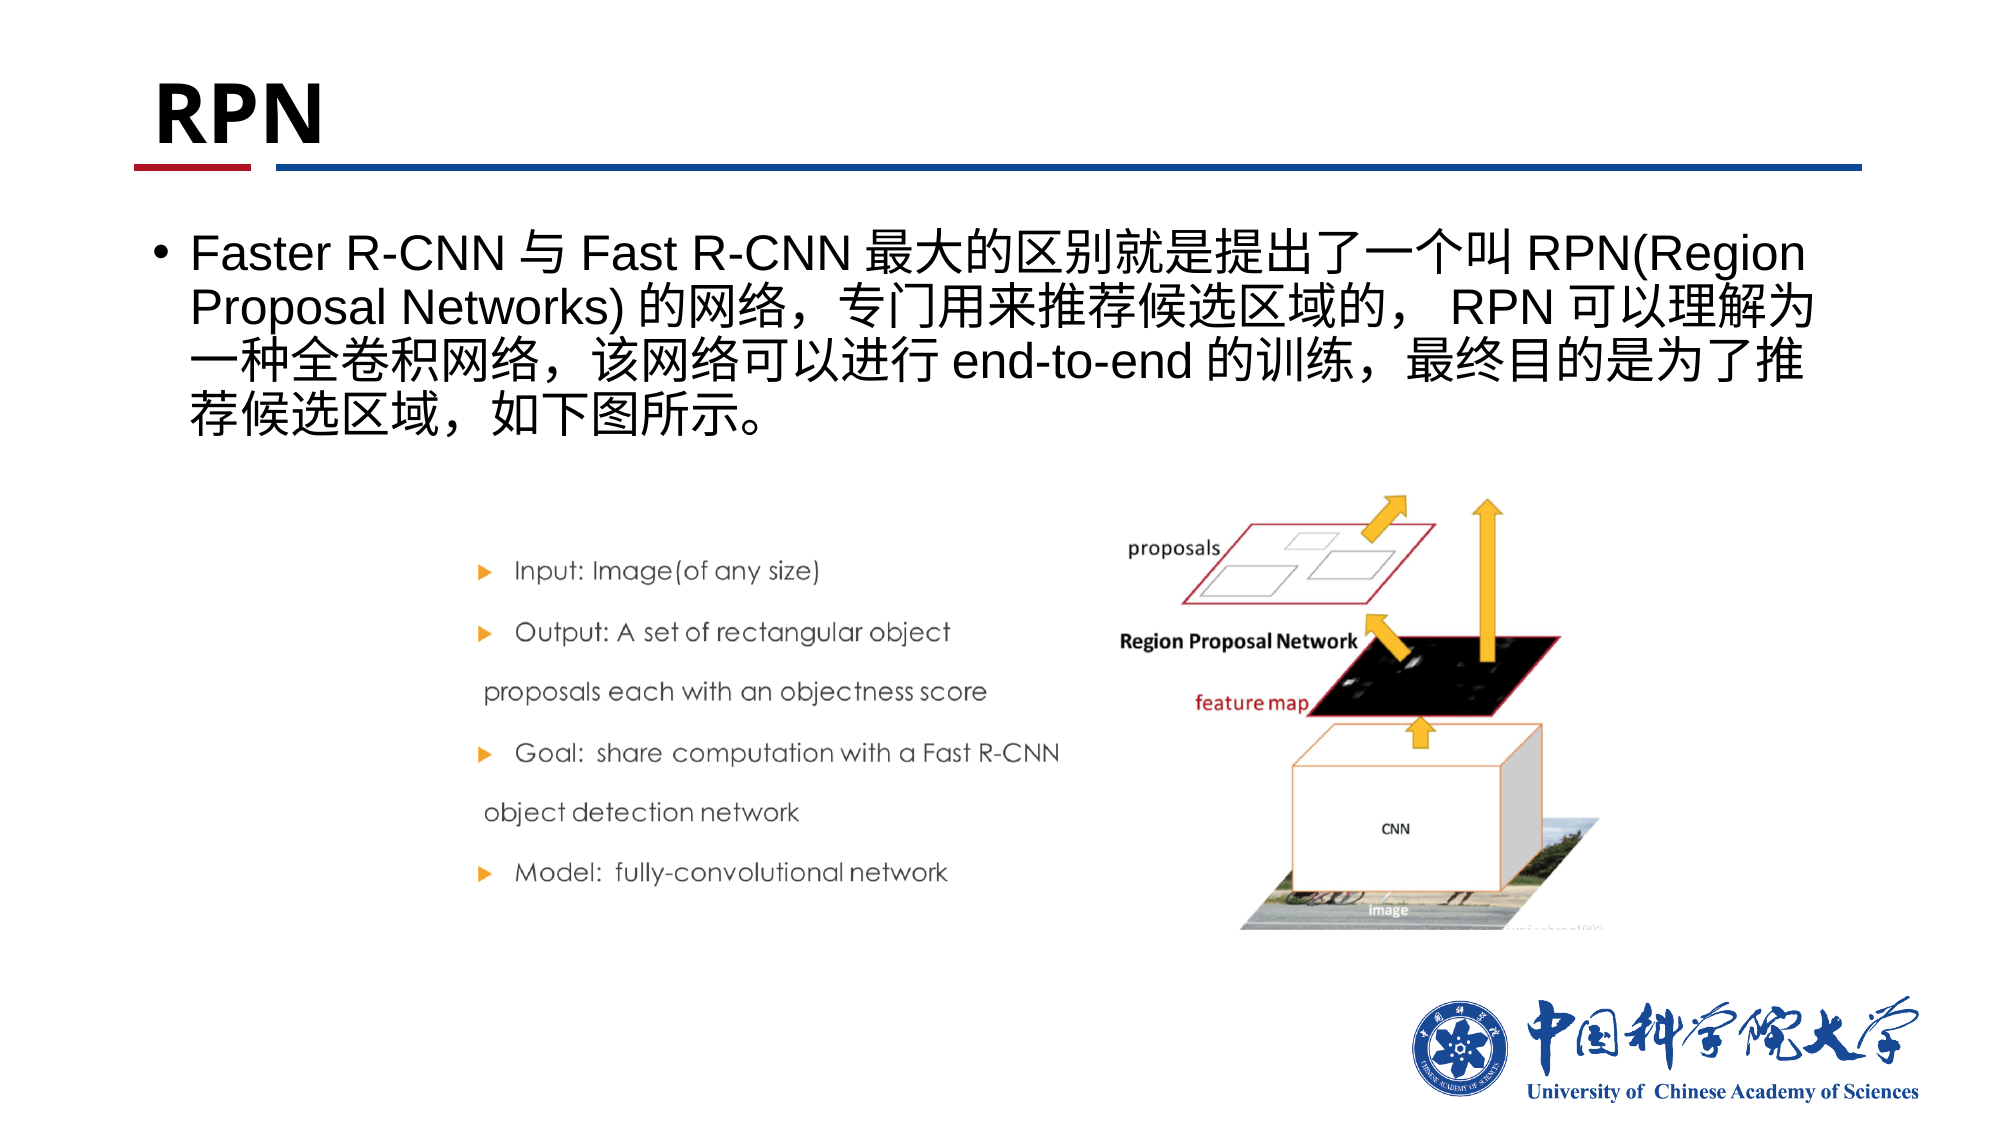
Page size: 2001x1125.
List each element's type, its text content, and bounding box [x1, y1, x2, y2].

title RPN [137, 0, 1863, 168]
picture [1412, 996, 1919, 1103]
picture [471, 485, 1611, 930]
list Faster R-CNN与Fast R-CNN最大的区别就是提出了一个叫RPN(Region Proposal Networks)的网络，专门用来推荐候选区域的，RPN可以理解为一种全卷积网络，该网络可以进行end-to-end的训练，最终目的是为了推荐候选区域，如下图所示。 [137, 219, 1863, 1051]
